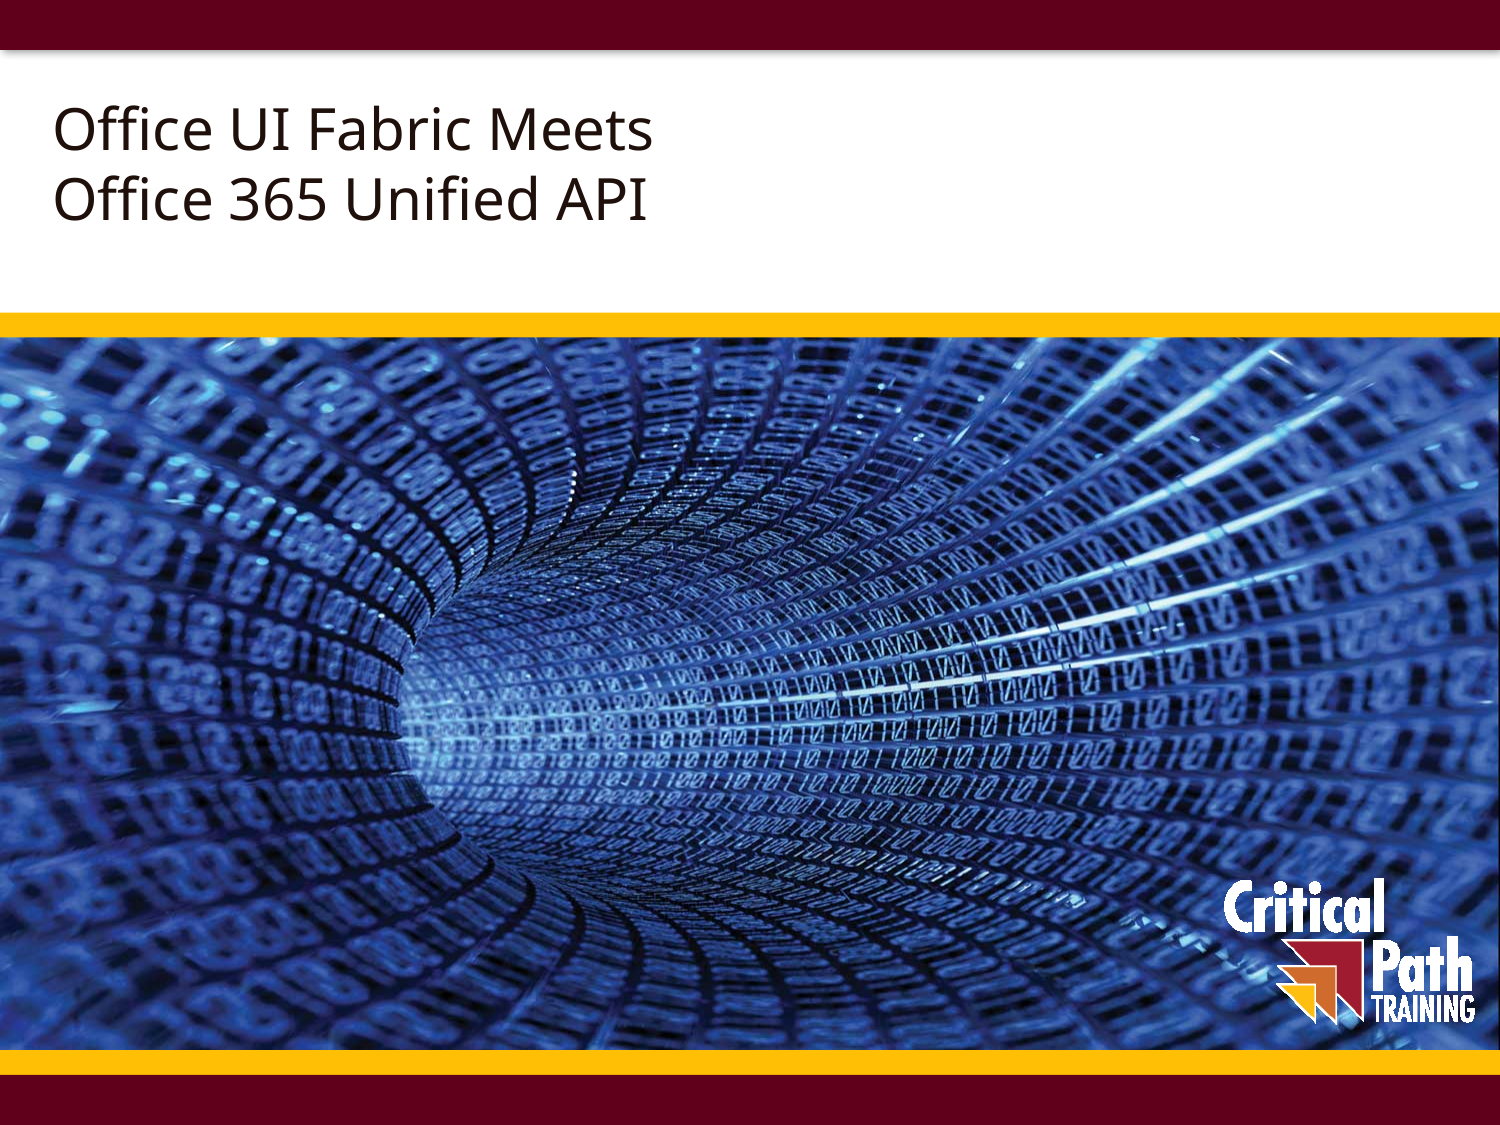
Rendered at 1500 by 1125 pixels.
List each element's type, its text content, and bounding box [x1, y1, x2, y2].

title Office UI Fabric Meets Office 365 Unified API [37, 75, 1475, 250]
picture [0, 338, 1500, 1050]
